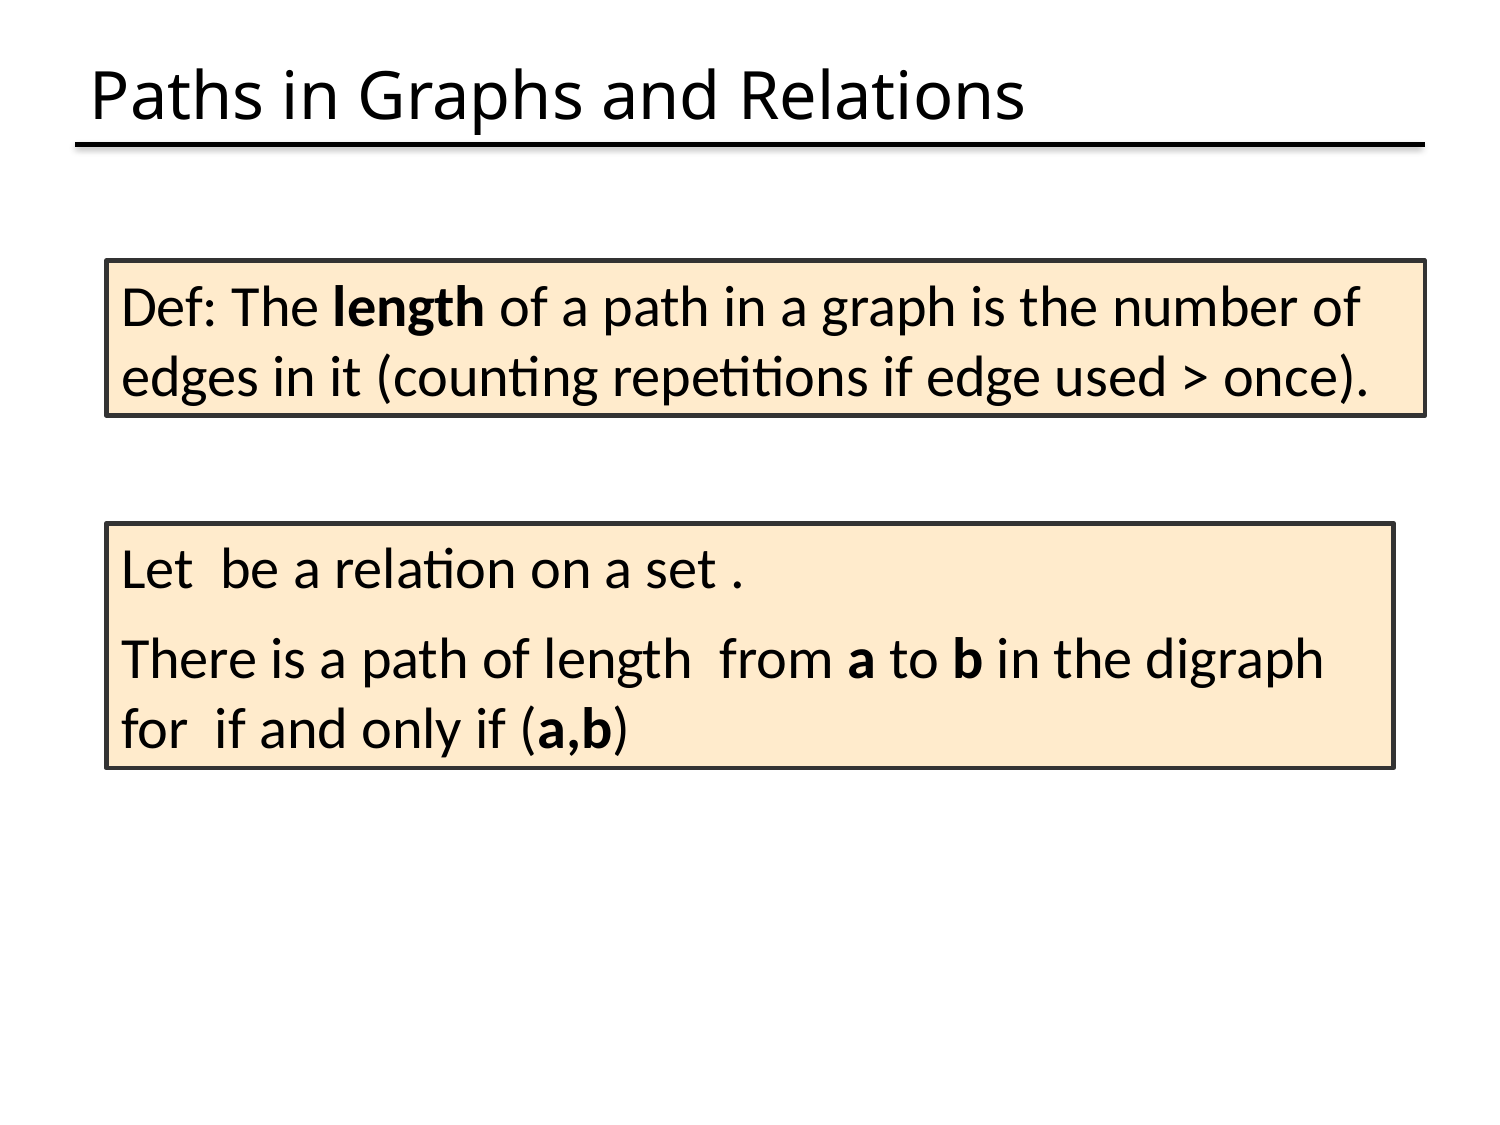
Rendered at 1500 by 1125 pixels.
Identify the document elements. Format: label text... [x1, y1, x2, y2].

text_box Def: The length of a path in a graph is the number of edges in it (counting repetitions if edge used > once). [106, 260, 1425, 416]
title Paths in Graphs and Relations [75, 45, 1425, 145]
